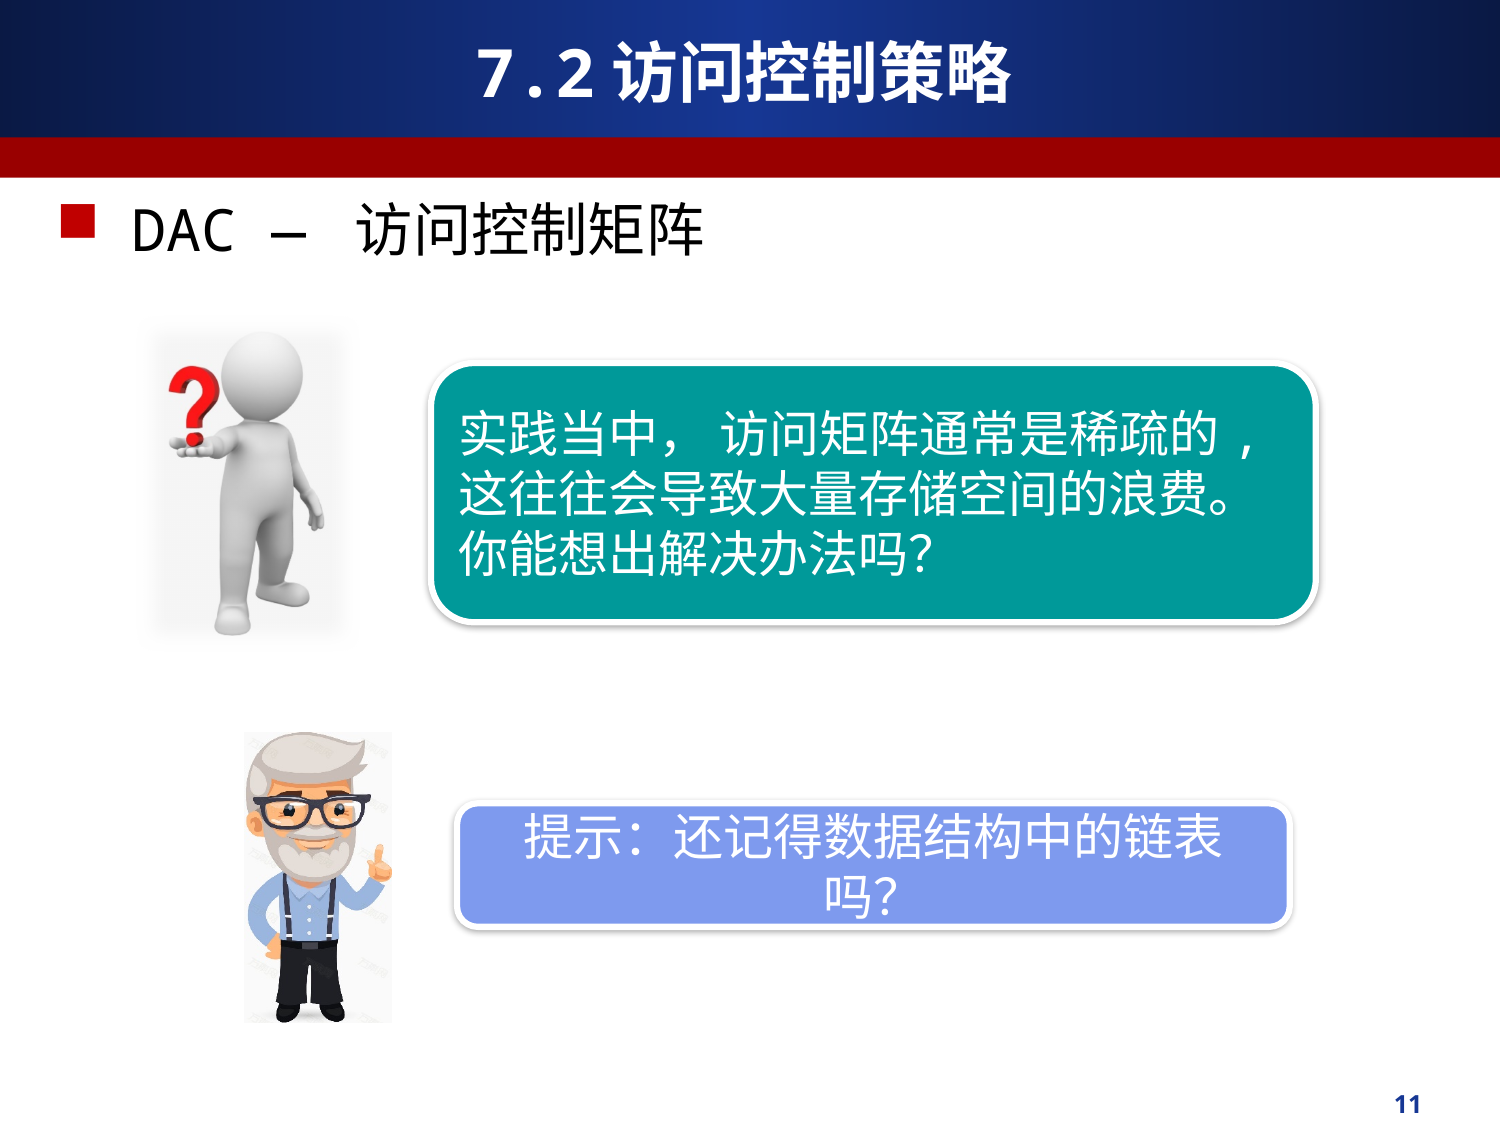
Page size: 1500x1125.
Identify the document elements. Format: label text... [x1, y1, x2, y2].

text_box 提示：还记得数据结构中的链表吗？ [453, 800, 1293, 931]
text_box [962, 1081, 1438, 1125]
picture [135, 314, 361, 653]
text_box 实践当中， 访问矩阵通常是稀疏的,这往往会导致大量存储空间的浪费。你能想出解决办法吗？ [427, 359, 1319, 626]
title 7.2访问控制策略 [50, 24, 1438, 118]
text_box DAC — 访问控制矩阵 [39, 184, 1396, 273]
picture [243, 732, 393, 1023]
